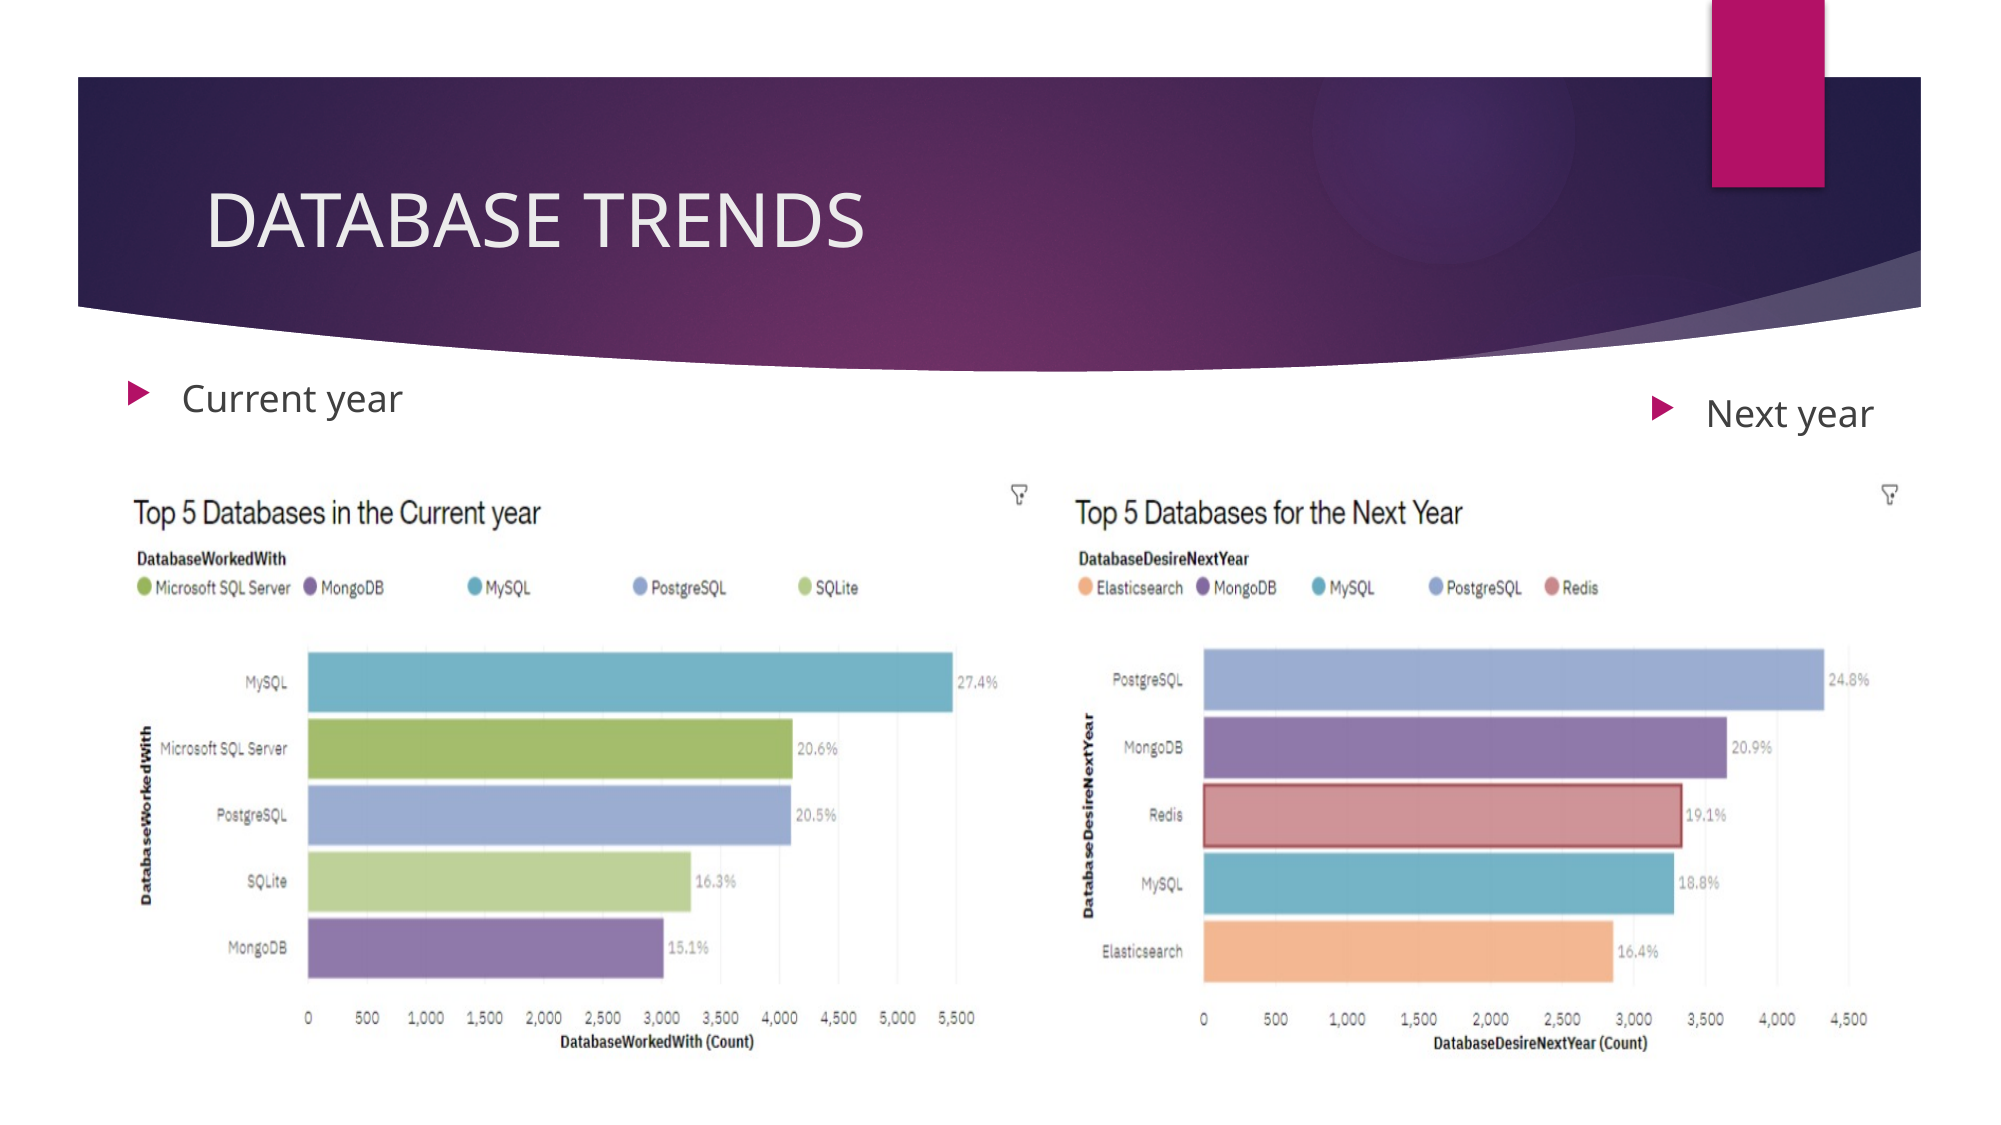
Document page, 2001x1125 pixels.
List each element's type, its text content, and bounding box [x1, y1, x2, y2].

list Current year [110, 367, 902, 462]
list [116, 463, 1912, 1077]
title DATABASE TRENDS [189, 159, 1627, 276]
list Next year [1062, 382, 1890, 460]
